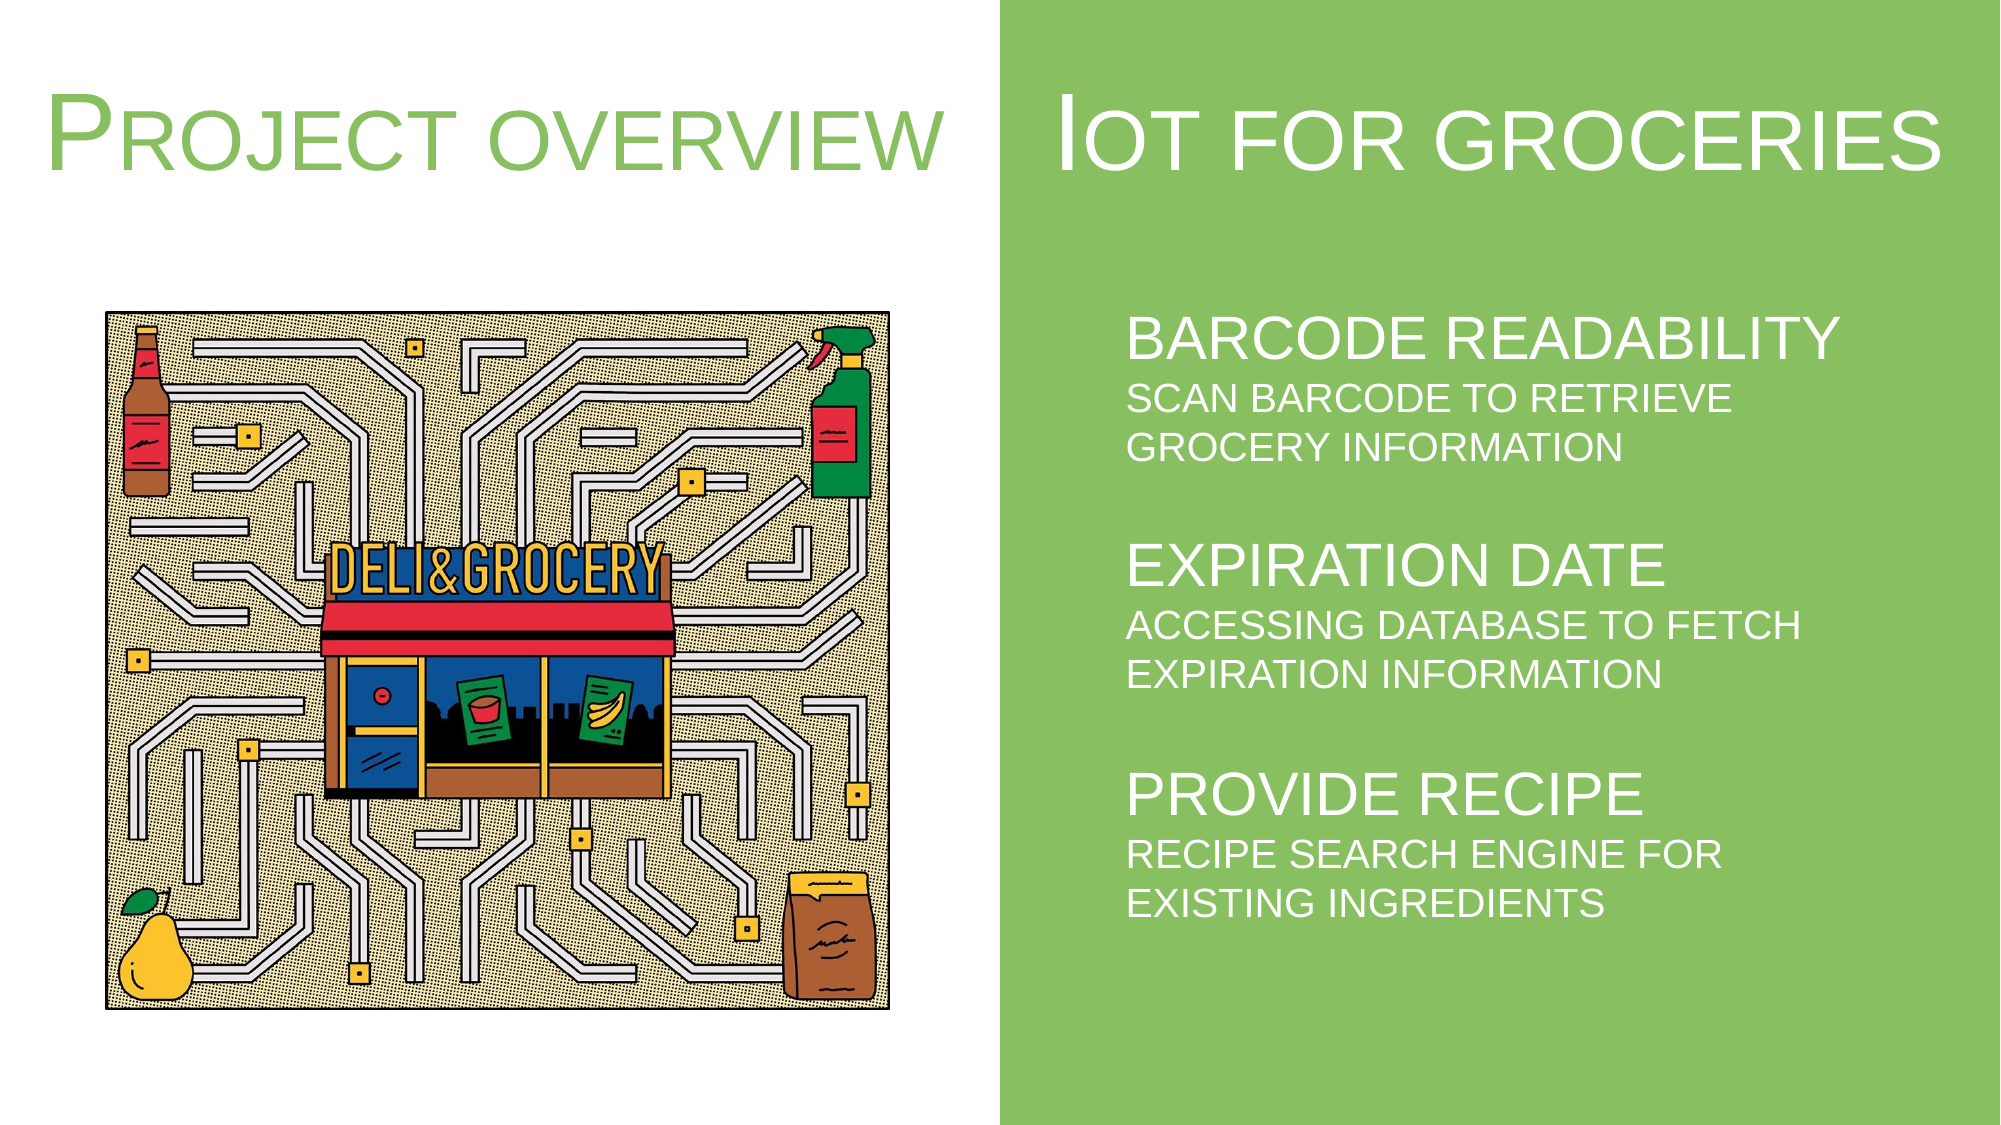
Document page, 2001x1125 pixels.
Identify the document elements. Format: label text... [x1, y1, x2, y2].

text_box IOT FOR GROCERIES [1037, 26, 1963, 244]
text_box PROJECT OVERVIEW [28, 26, 966, 244]
text_box BARCODE READABILITY SCAN BARCODE TO RETRIEVE GROCERY INFORMATION EXPIRATION DATE ACCESSING DATABASE TO FETCH EXPIRATION INFORMATION PROVIDE RECIPE RECIPE SEARCH ENGINE FOR EXISTING INGREDIENTS [1110, 291, 1890, 997]
picture [104, 311, 890, 1010]
text_box [999, 0, 2000, 1125]
